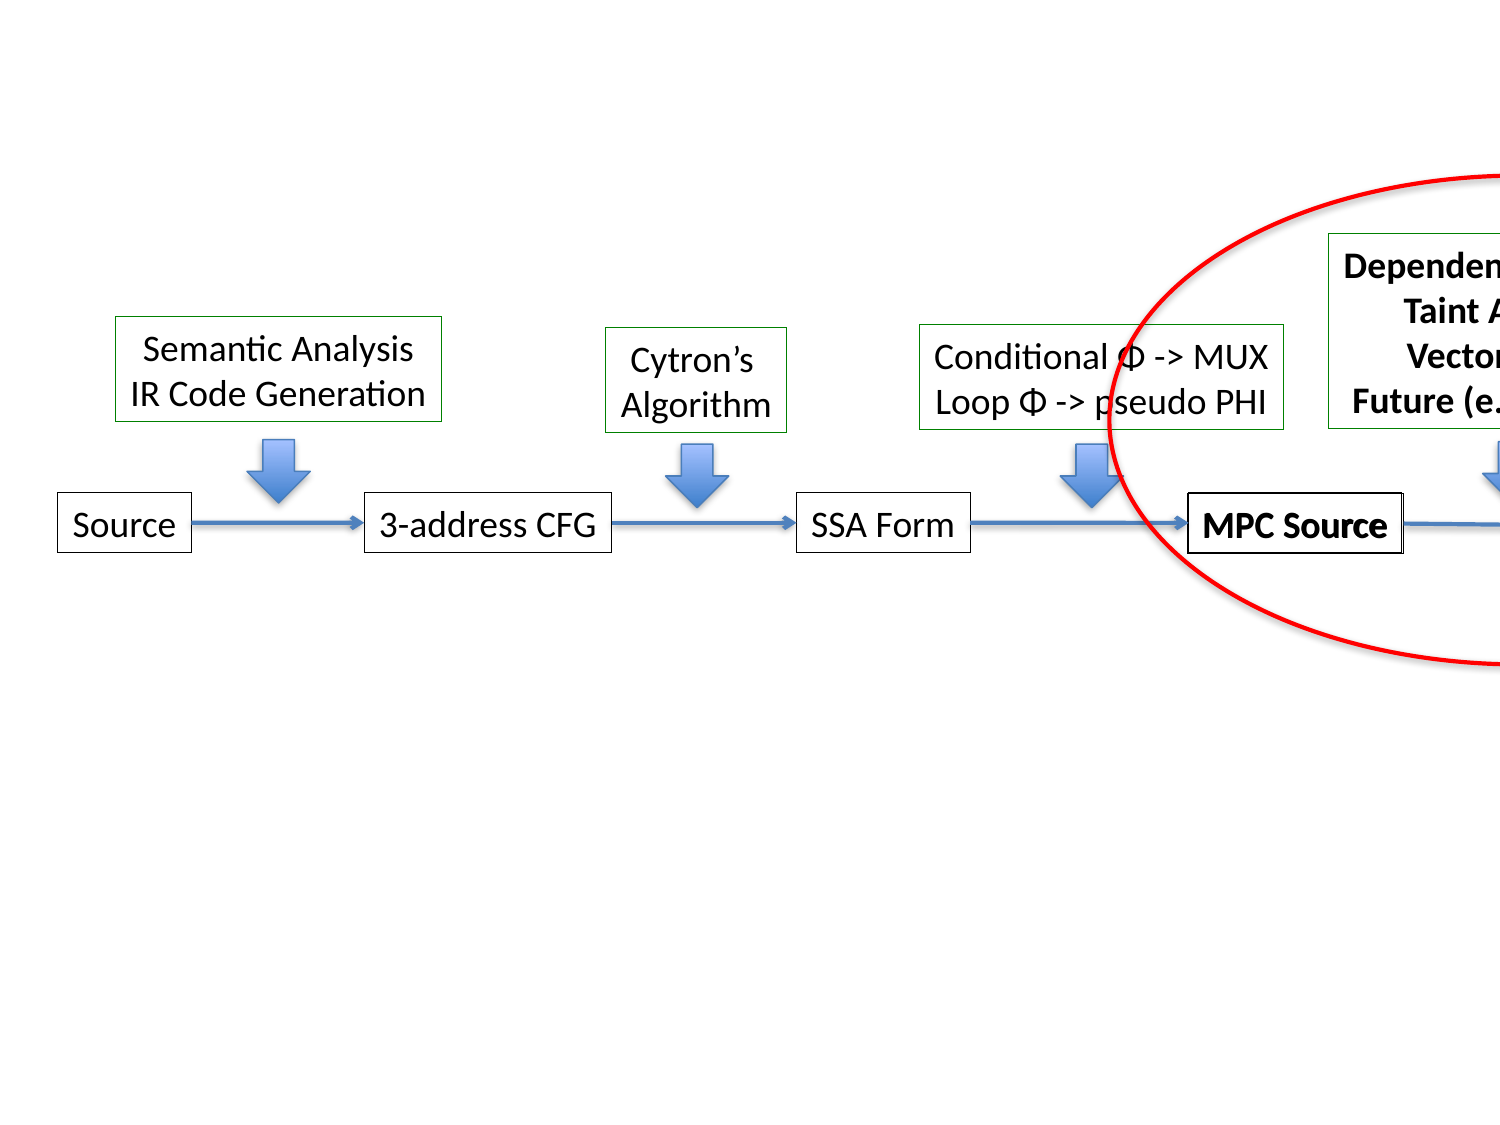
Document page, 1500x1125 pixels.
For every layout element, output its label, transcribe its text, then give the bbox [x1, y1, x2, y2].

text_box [1405, 523, 1500, 527]
text_box Conditional Φ -> MUX Loop Φ -> pseudo PHI [919, 324, 1137, 430]
text_box SSA Form [796, 492, 971, 553]
text_box Semantic Analysis IR Code Generation [115, 316, 442, 422]
text_box Source [57, 492, 192, 553]
text_box [664, 443, 730, 509]
text_box [1108, 175, 1500, 665]
text_box [1059, 443, 1116, 509]
text_box 3-address CFG [364, 492, 612, 553]
text_box [246, 438, 311, 504]
text_box Cytron’s Algorithm [605, 327, 787, 433]
